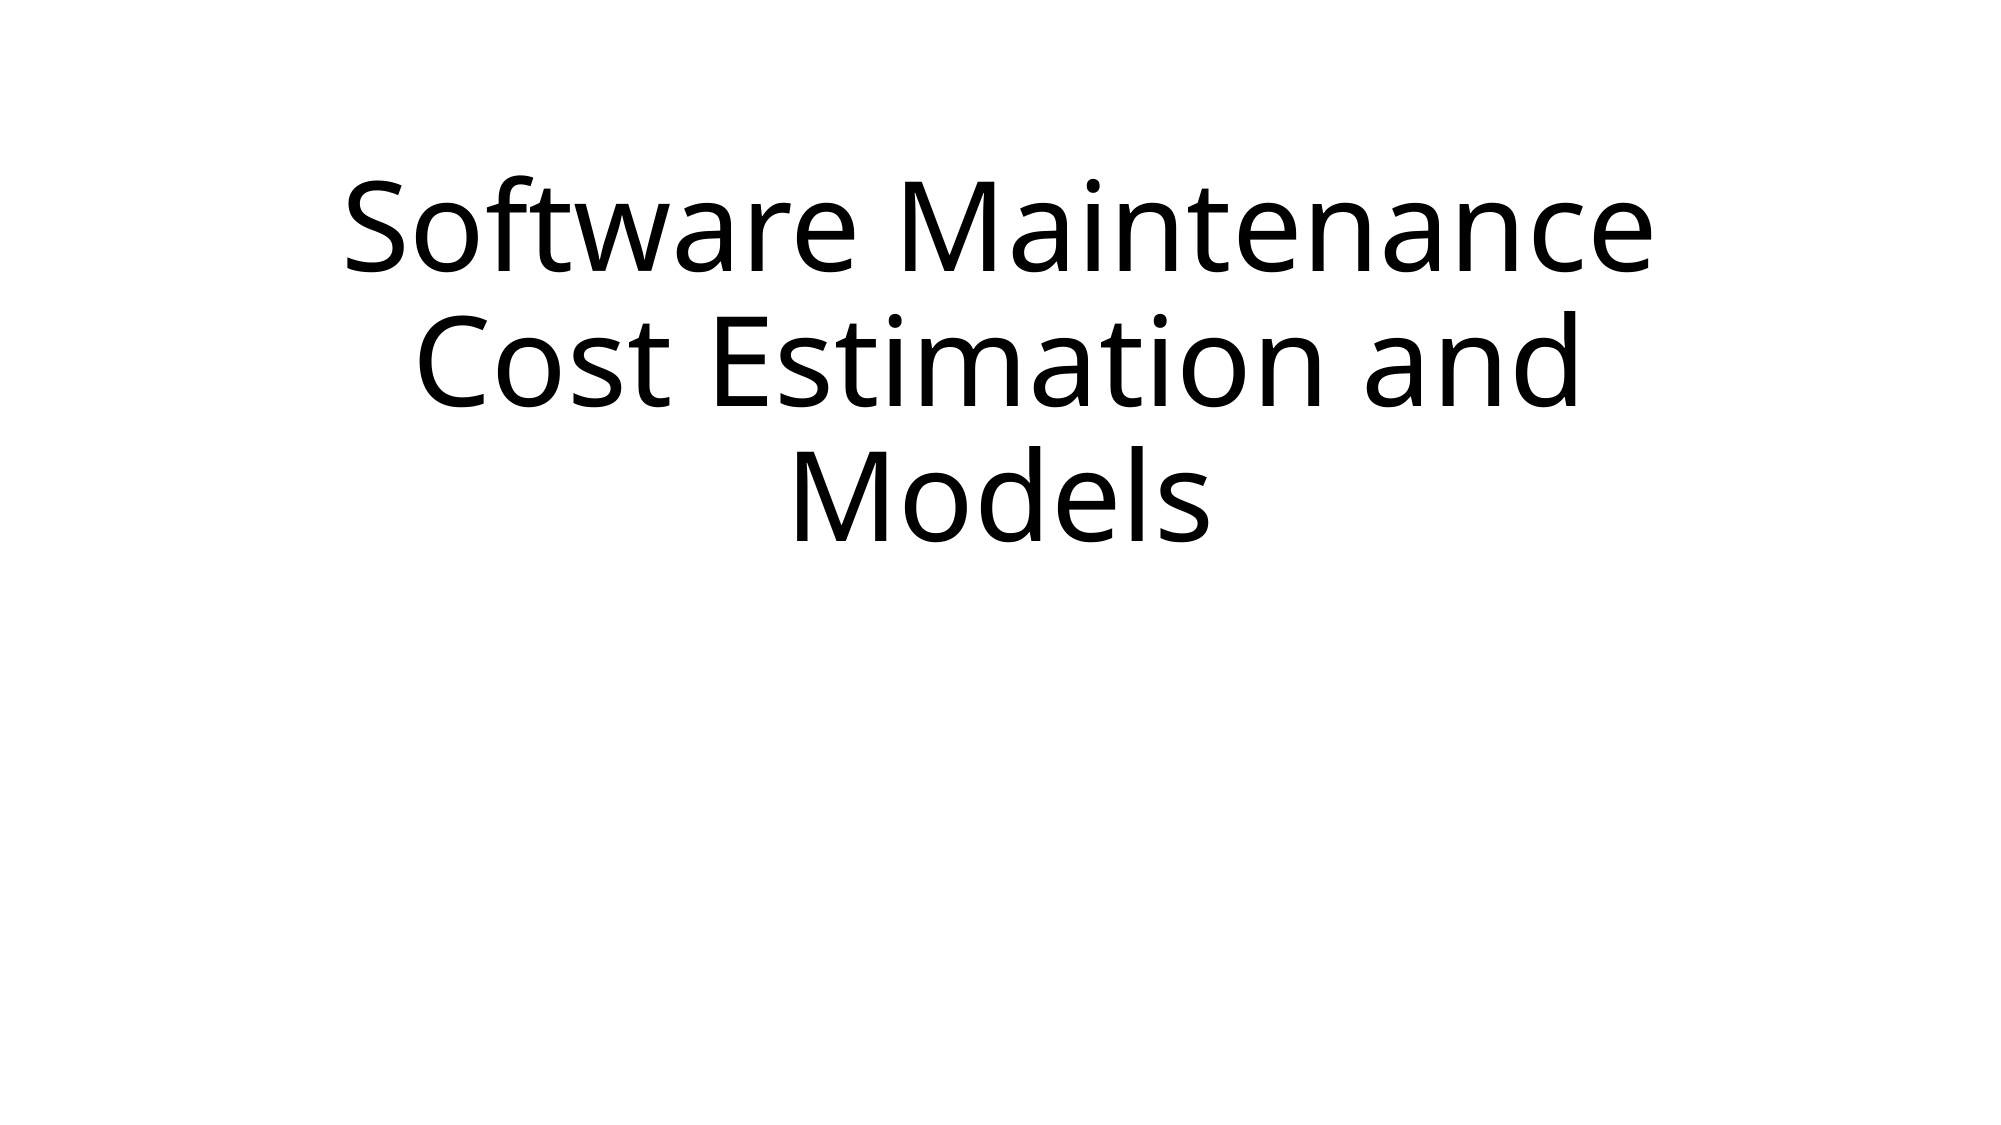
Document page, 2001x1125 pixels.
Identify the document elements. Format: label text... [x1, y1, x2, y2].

title Software Maintenance Cost Estimation and Models [249, 184, 1750, 576]
